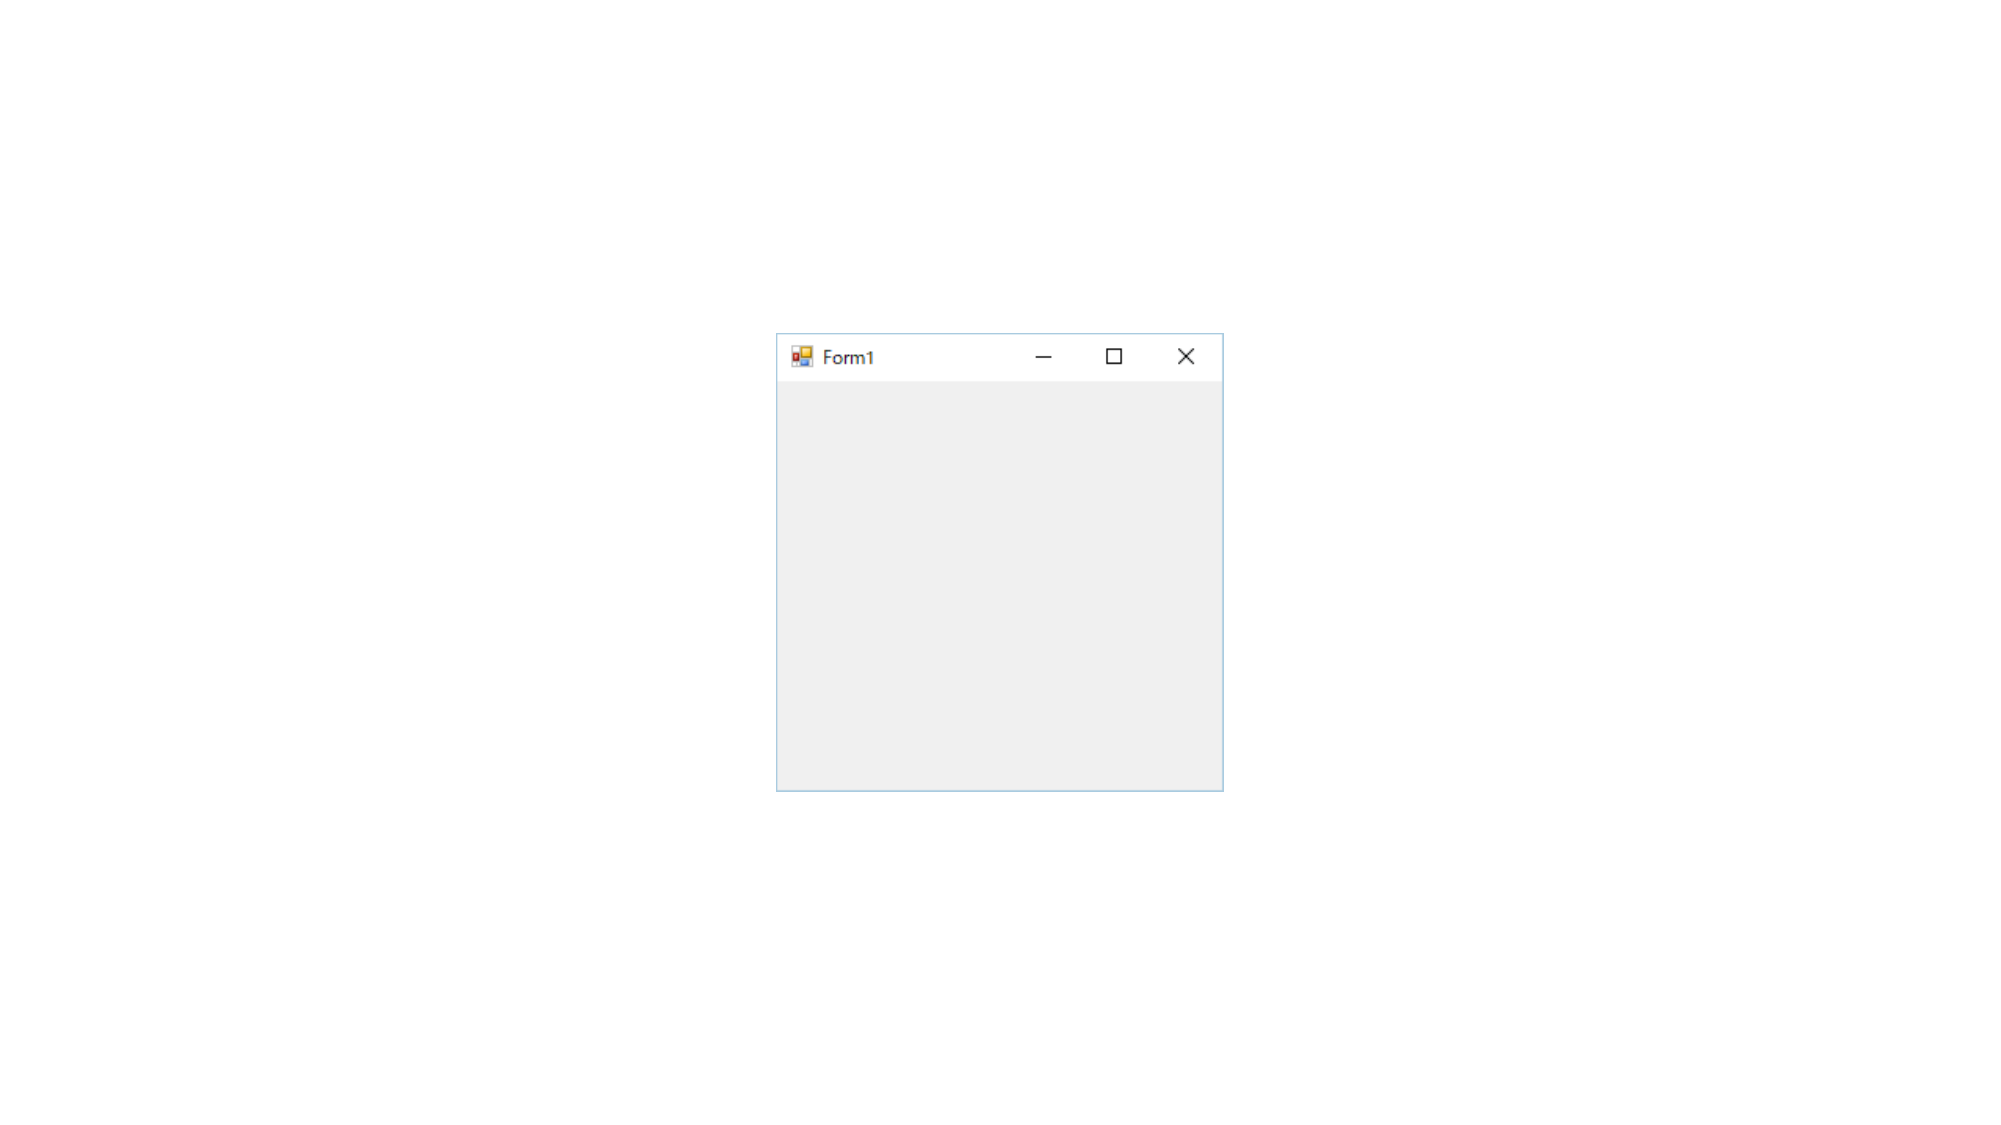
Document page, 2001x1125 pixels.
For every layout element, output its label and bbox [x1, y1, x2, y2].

picture [776, 333, 1224, 792]
